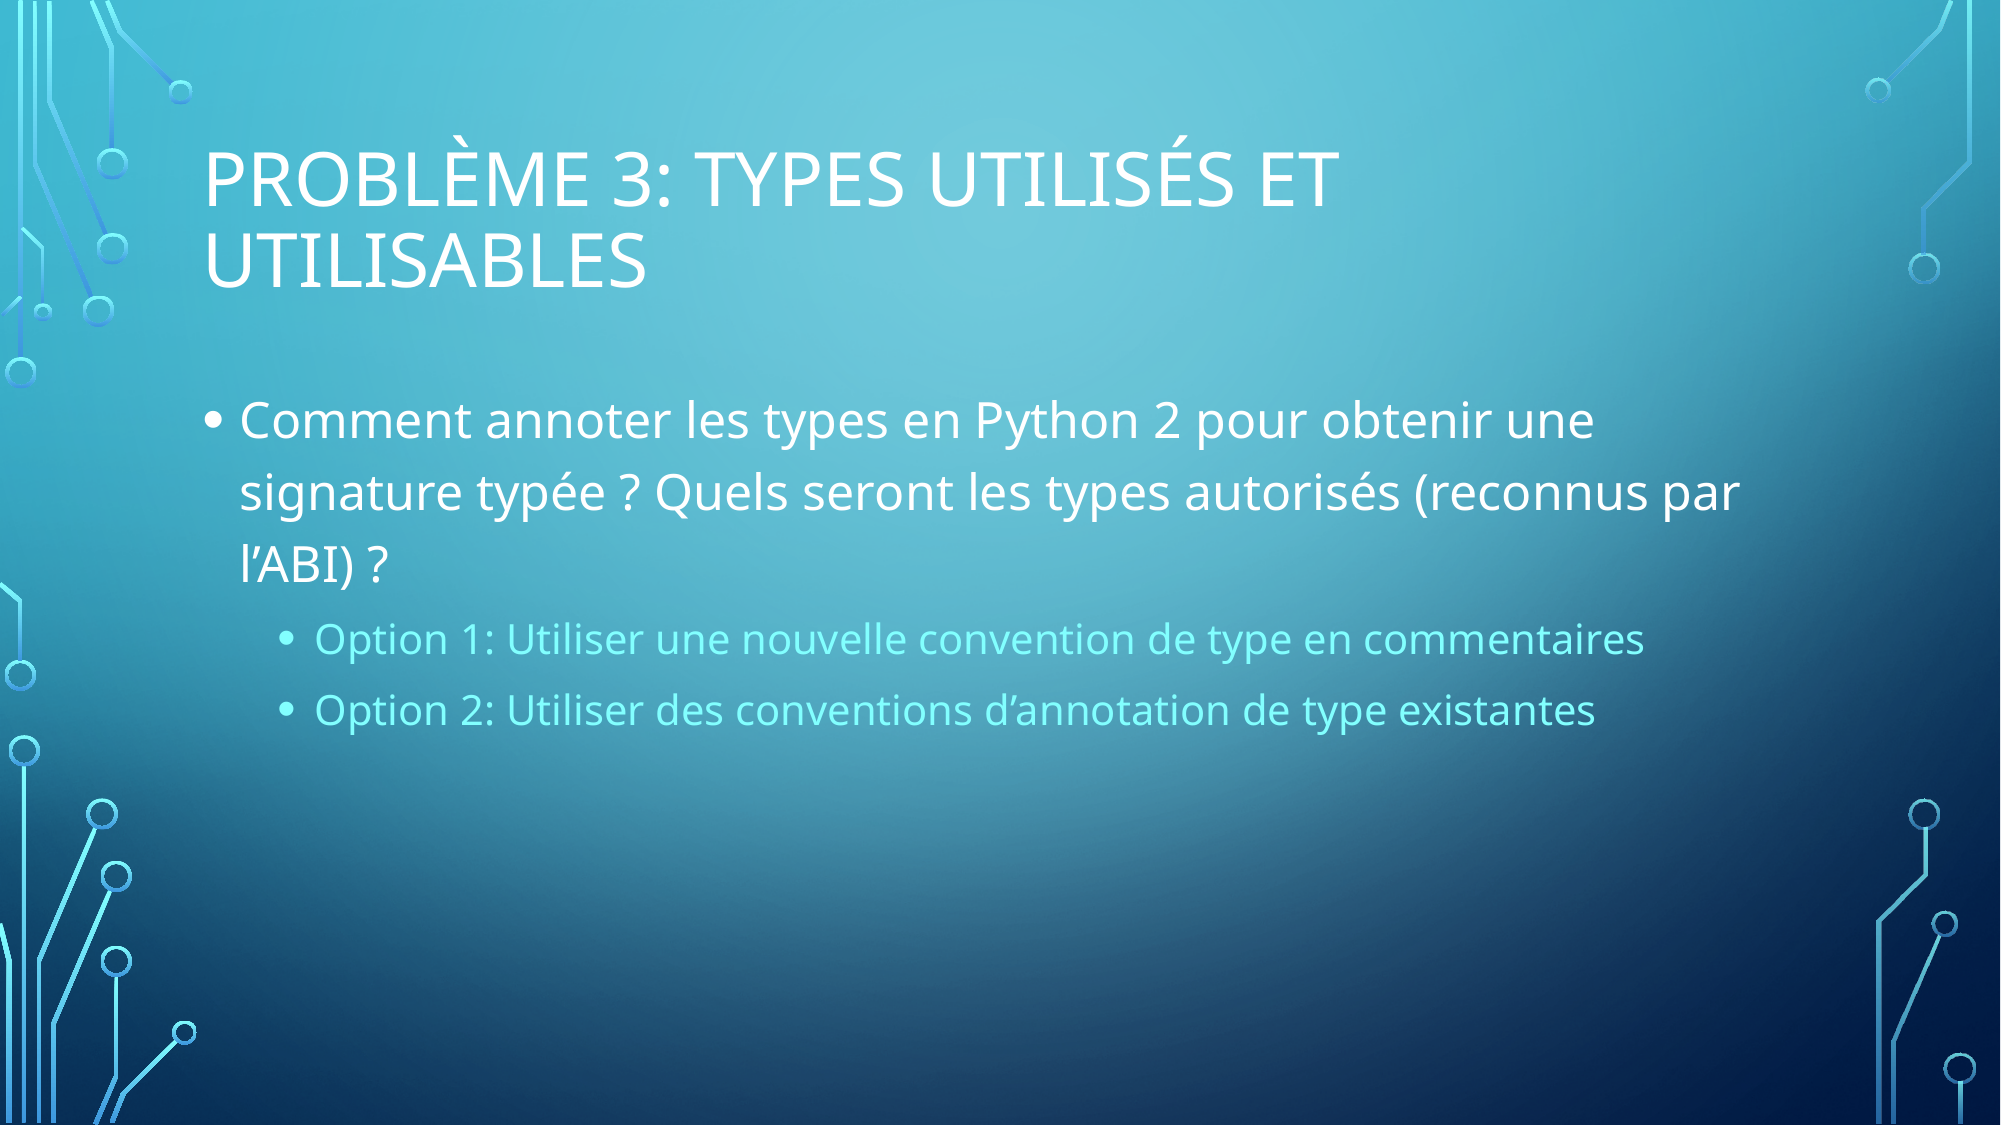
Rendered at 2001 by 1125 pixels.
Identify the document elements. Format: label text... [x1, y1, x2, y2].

list Comment annoter les types en Python 2 pour obtenir une signature typée ? Quels seront les types autorisés (reconnus par l’ABI) ? Option 1: Utiliser une nouvelle convention de type en commentaires Option 2: Utiliser des conventions d’annotation de type existantes [187, 369, 1813, 950]
title Problème 3: Types utilisés et utilisables [187, 101, 1813, 344]
